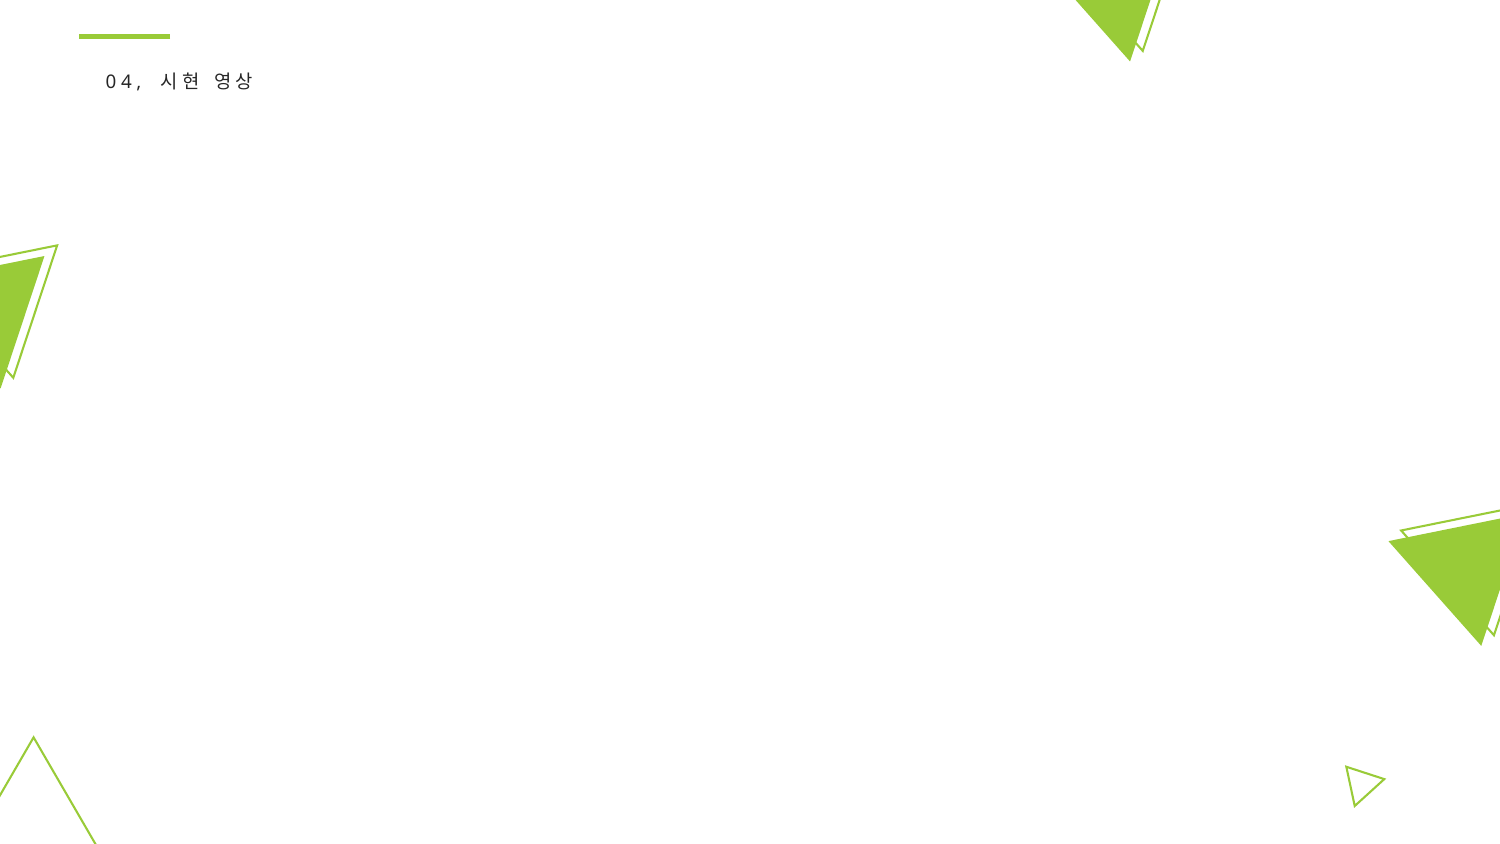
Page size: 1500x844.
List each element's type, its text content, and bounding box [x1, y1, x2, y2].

text_box 04, 시현 영상 [90, 50, 508, 100]
